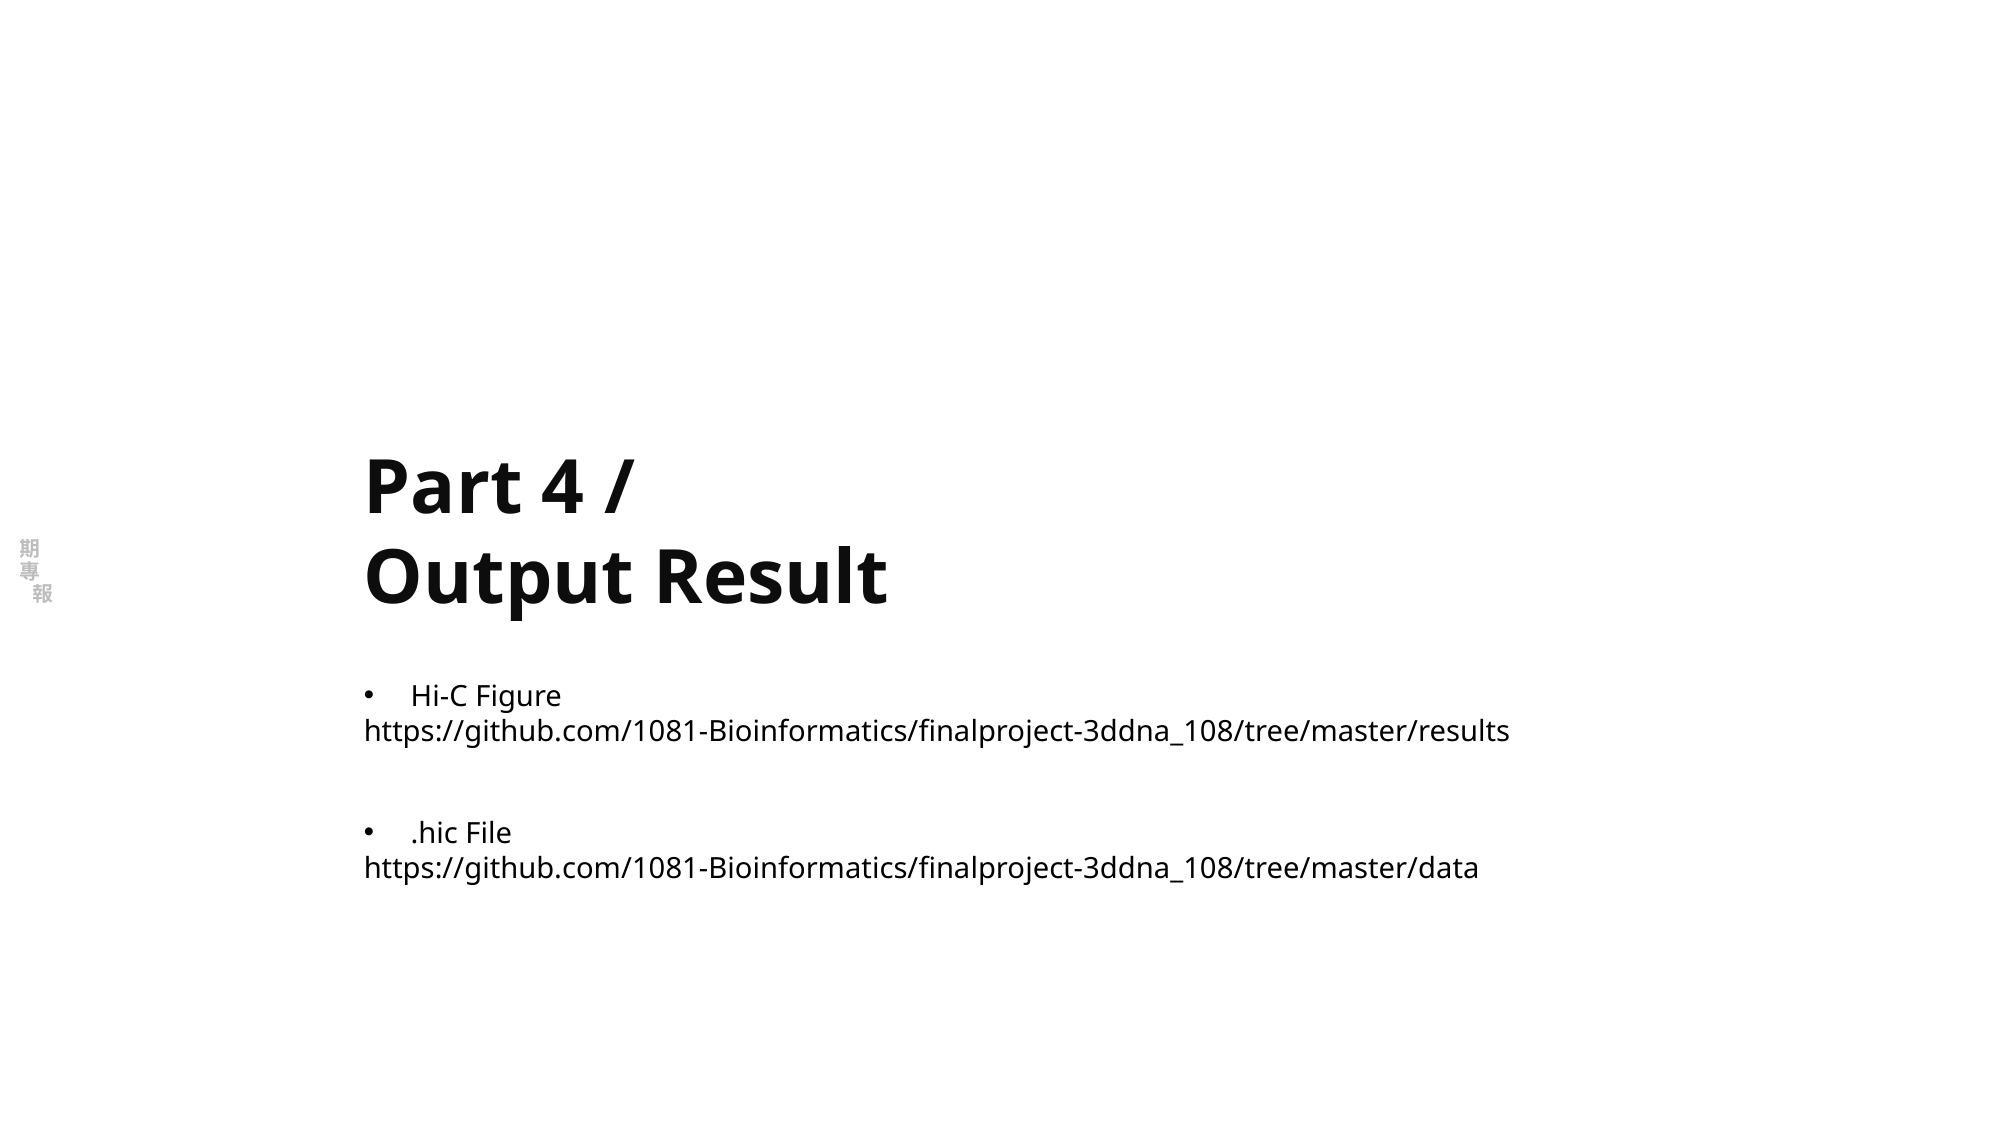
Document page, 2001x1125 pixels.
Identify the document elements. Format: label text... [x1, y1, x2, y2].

text_box .hic File https://github.com/1081-Bioinformatics/finalproject-3ddna_108/tree/master/data [349, 806, 1629, 892]
text_box Part 4 / Output Result [349, 430, 1174, 626]
text_box Hi-C Figure https://github.com/1081-Bioinformatics/finalproject-3ddna_108/tree/master/results [349, 669, 1629, 755]
list 期末專題報告 [18, 169, 113, 976]
